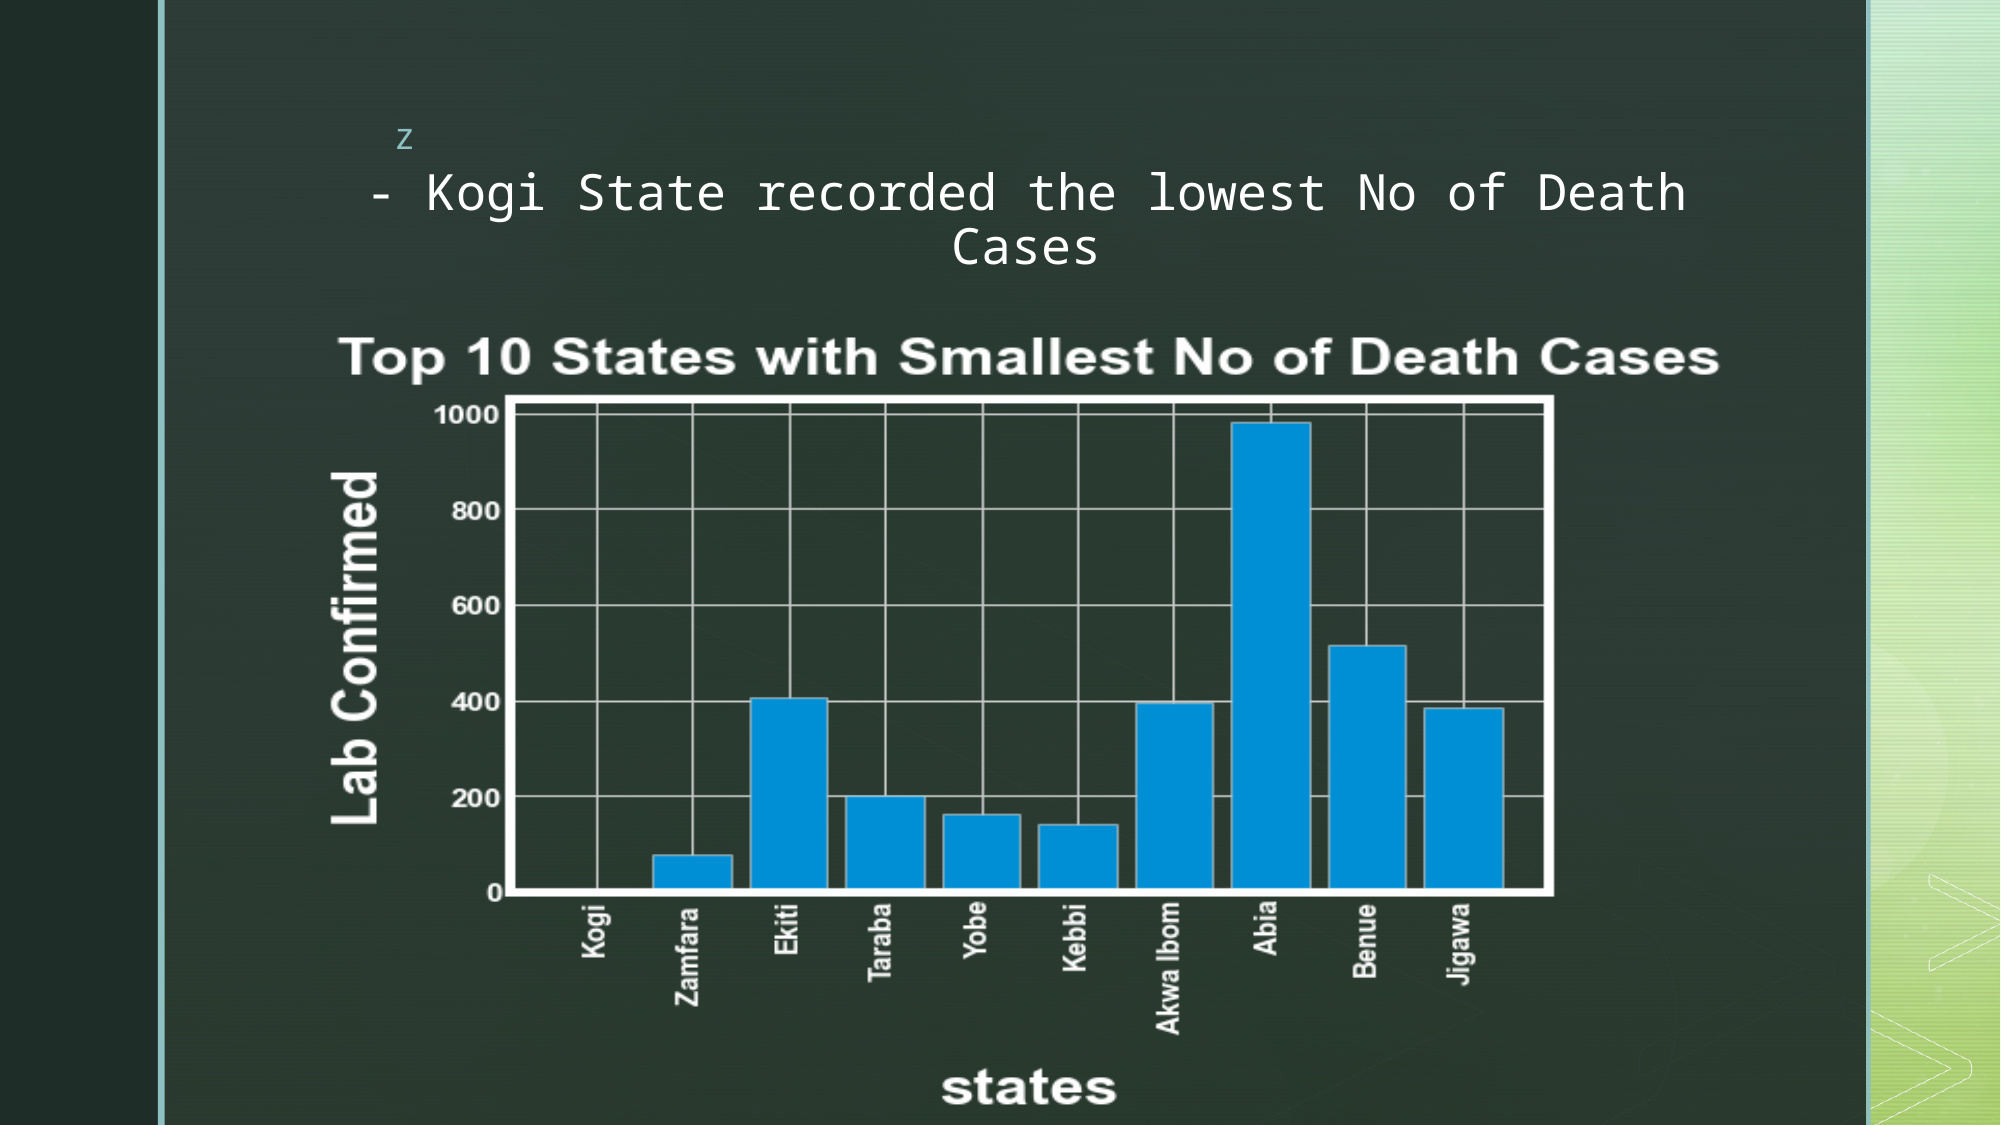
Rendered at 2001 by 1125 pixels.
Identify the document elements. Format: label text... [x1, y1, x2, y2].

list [319, 326, 1735, 1125]
picture [1871, 0, 2001, 1125]
title - Kogi State recorded the lowest No of Death Cases [319, 132, 1734, 310]
